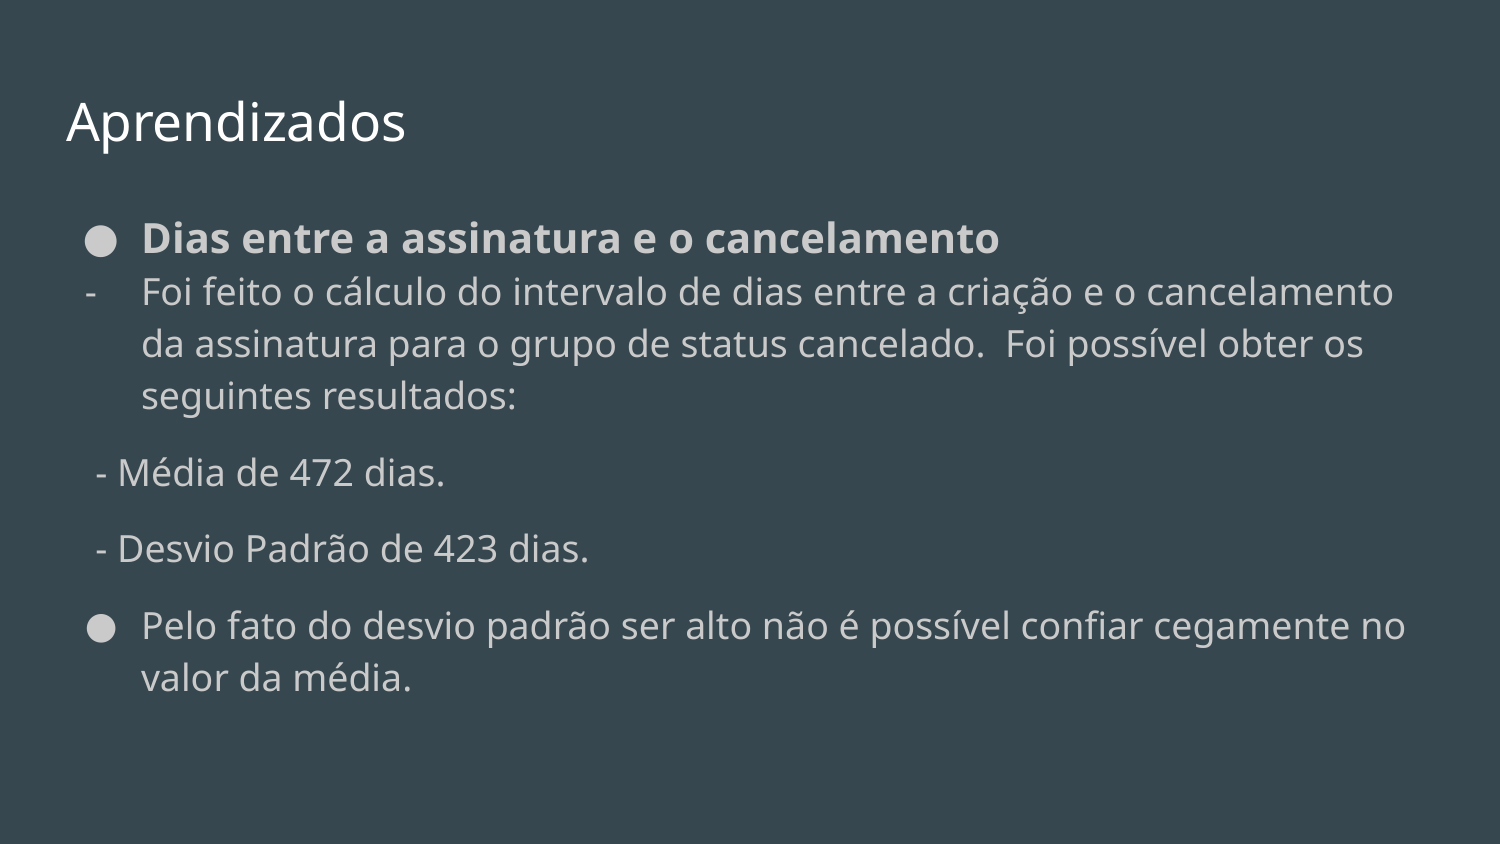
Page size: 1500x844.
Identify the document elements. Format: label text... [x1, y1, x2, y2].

list Dias entre a assinatura e o cancelamento Foi feito o cálculo do intervalo de dias entre a criação e o cancelamento da assinatura para o grupo de status cancelado. Foi possível obter os seguintes resultados: - Média de 472 dias. - Desvio Padrão de 423 dias. Pelo fato do desvio padrão ser alto não é possível confiar cegamente no valor da média. [51, 189, 1449, 750]
title Aprendizados [51, 72, 1449, 167]
